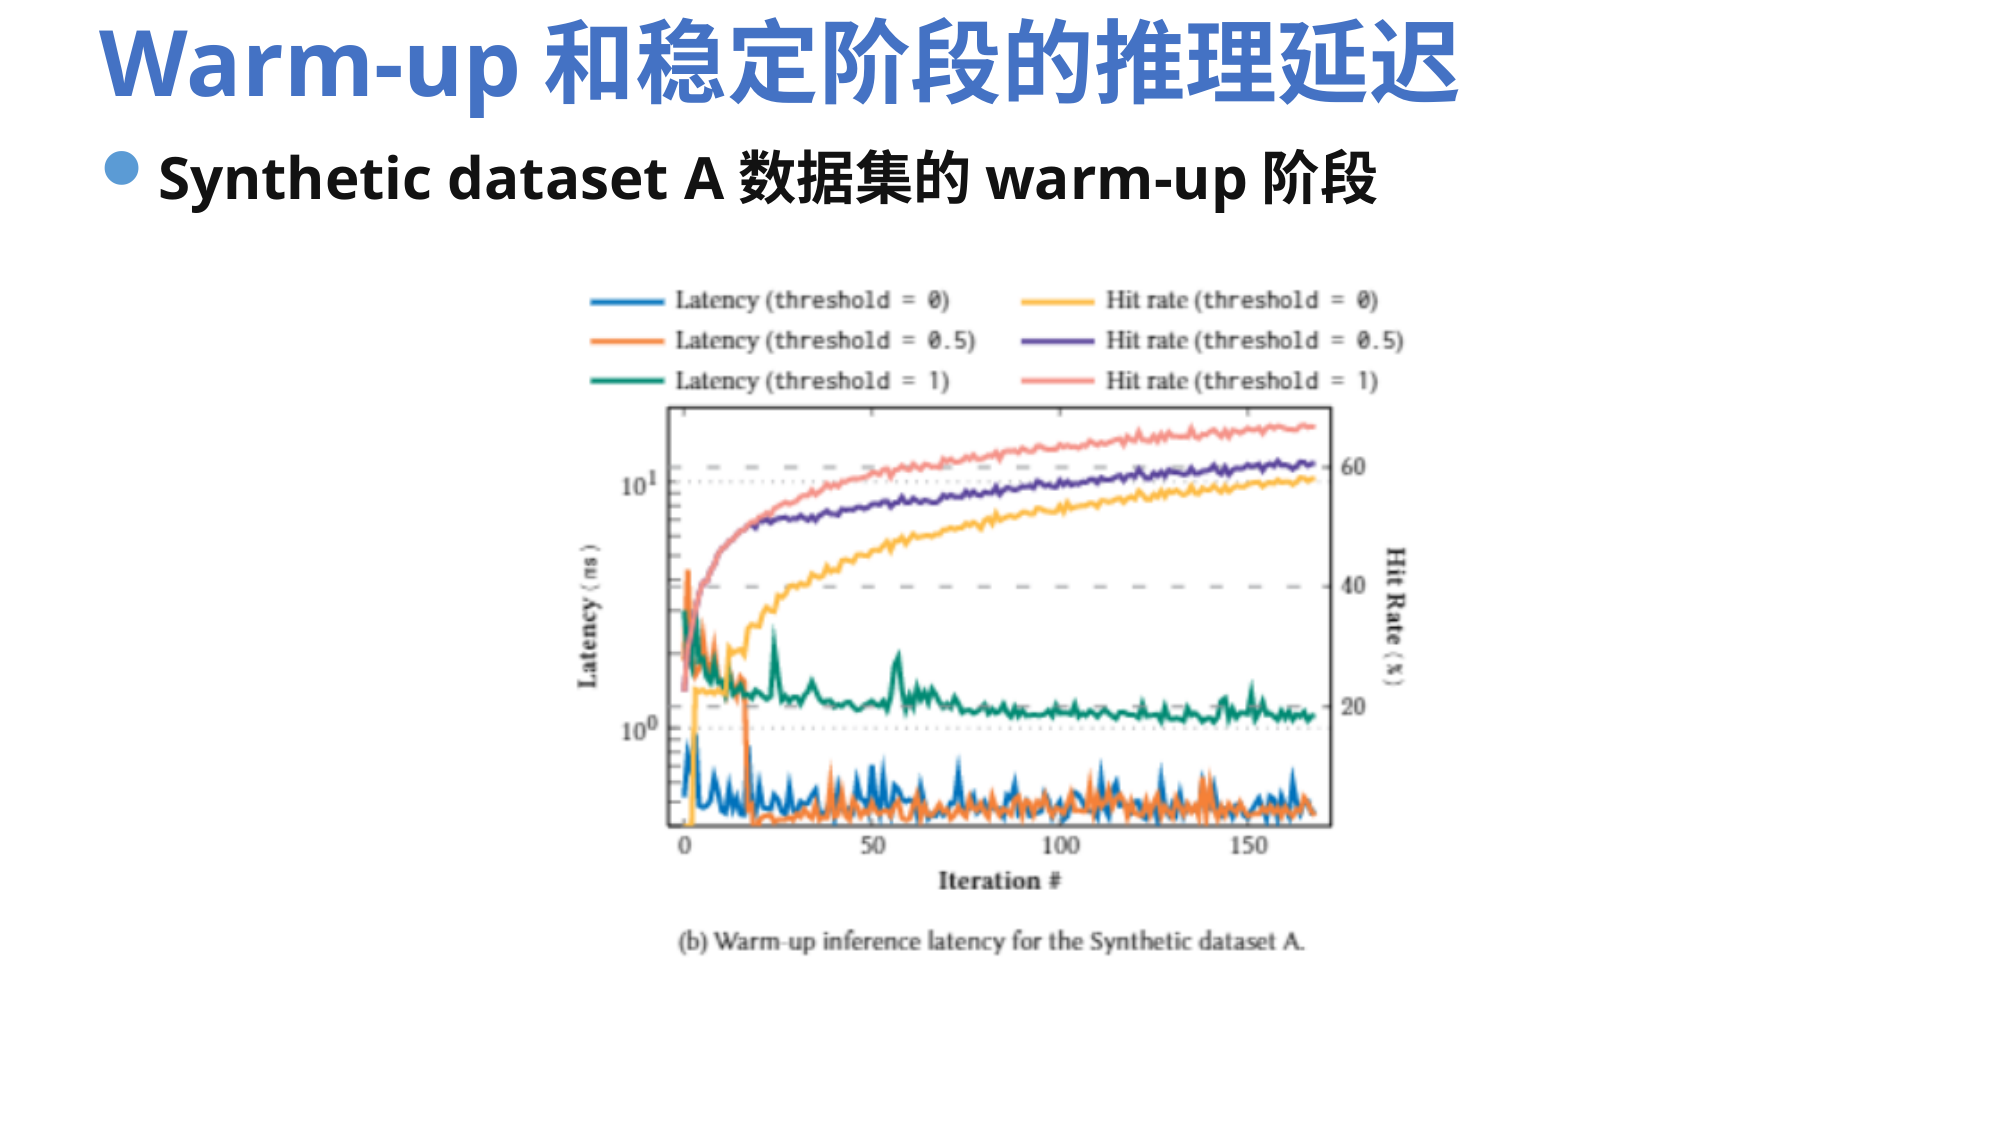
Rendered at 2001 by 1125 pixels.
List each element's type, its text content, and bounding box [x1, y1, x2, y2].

picture [554, 269, 1446, 992]
list Synthetic dataset A数据集的warm-up阶段 [84, 133, 1863, 1014]
title Warm-up和稳定阶段的推理延迟 [84, 0, 1863, 133]
